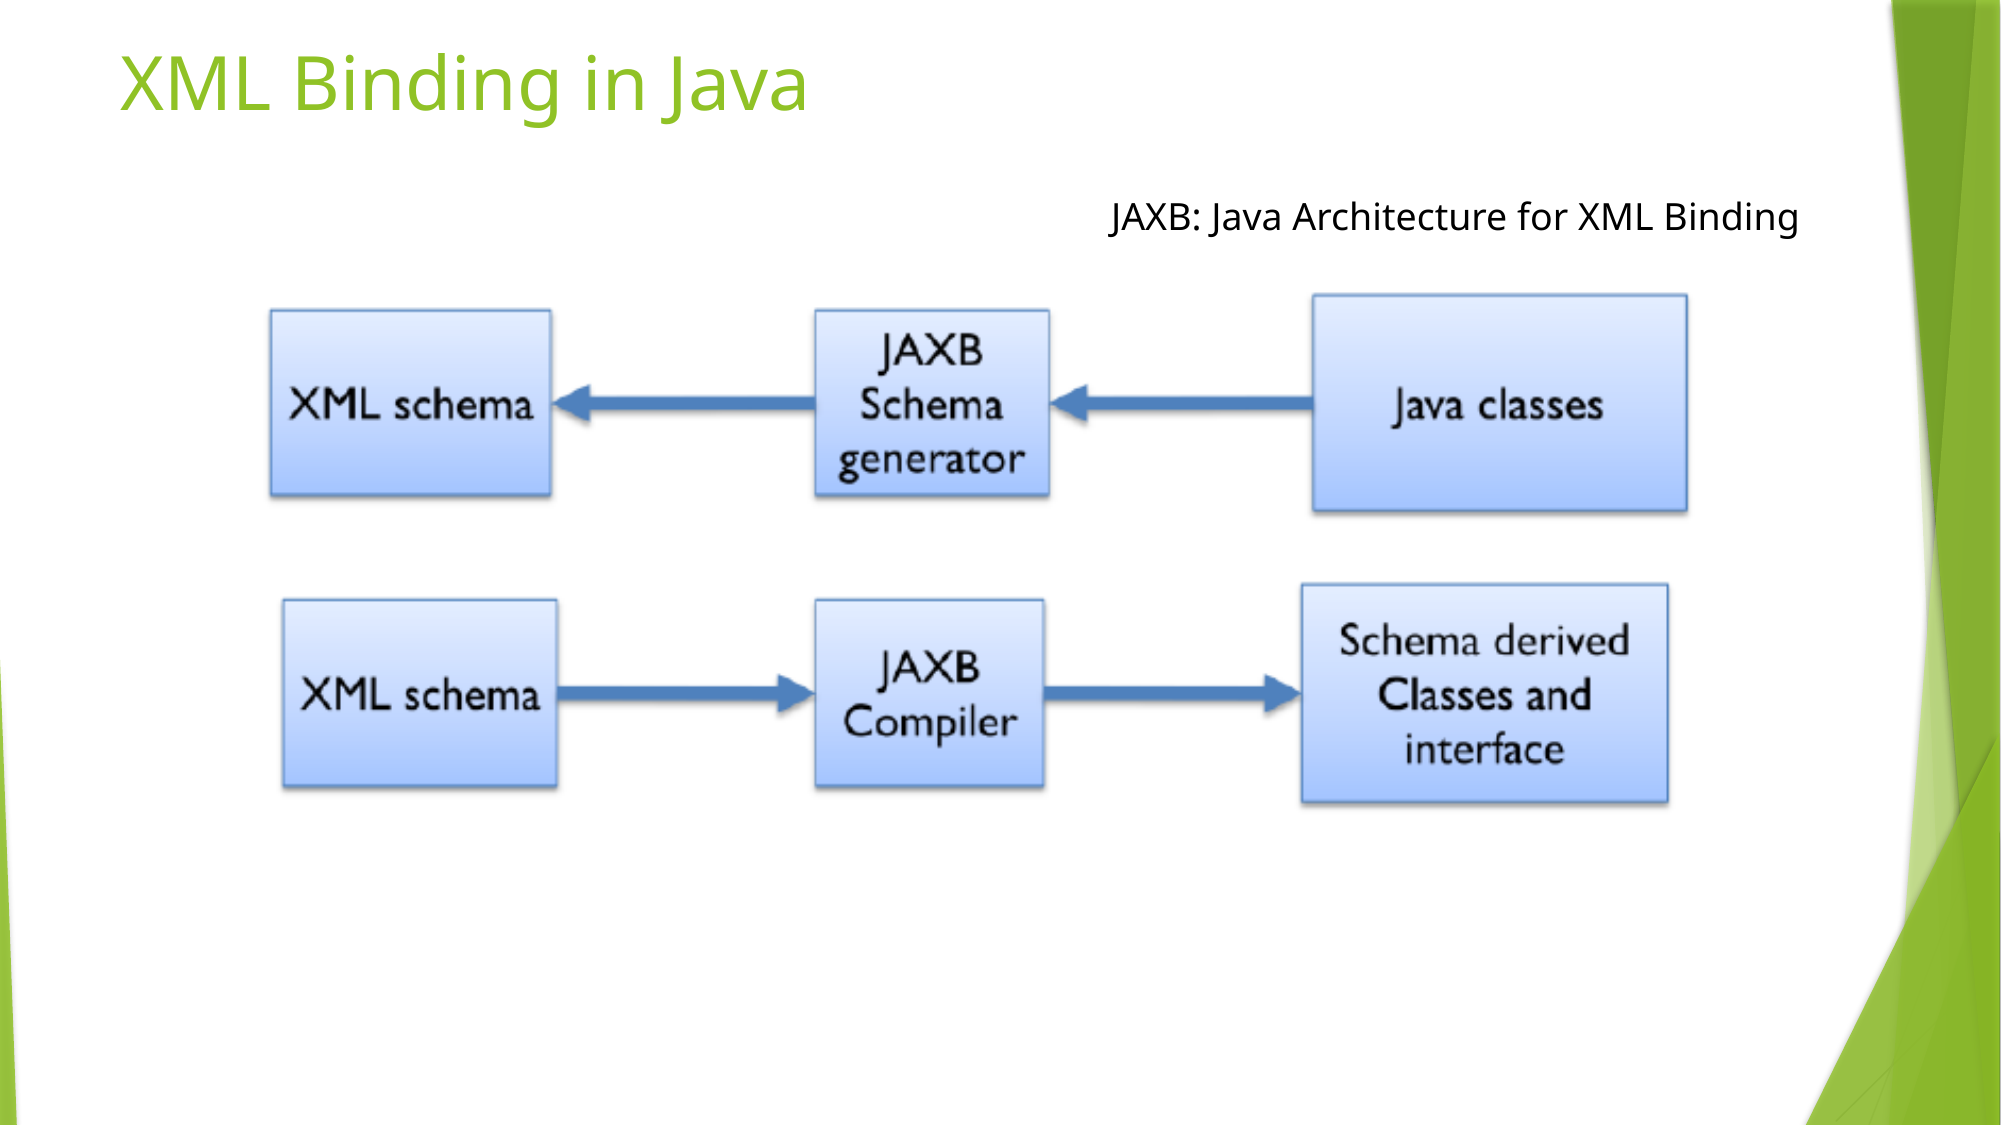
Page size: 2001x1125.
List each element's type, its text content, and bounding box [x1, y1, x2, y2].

picture [172, 272, 1799, 841]
text_box JAXB: Java Architecture for XML Binding [1096, 185, 1836, 246]
title XML Binding in Java [105, 27, 1871, 137]
